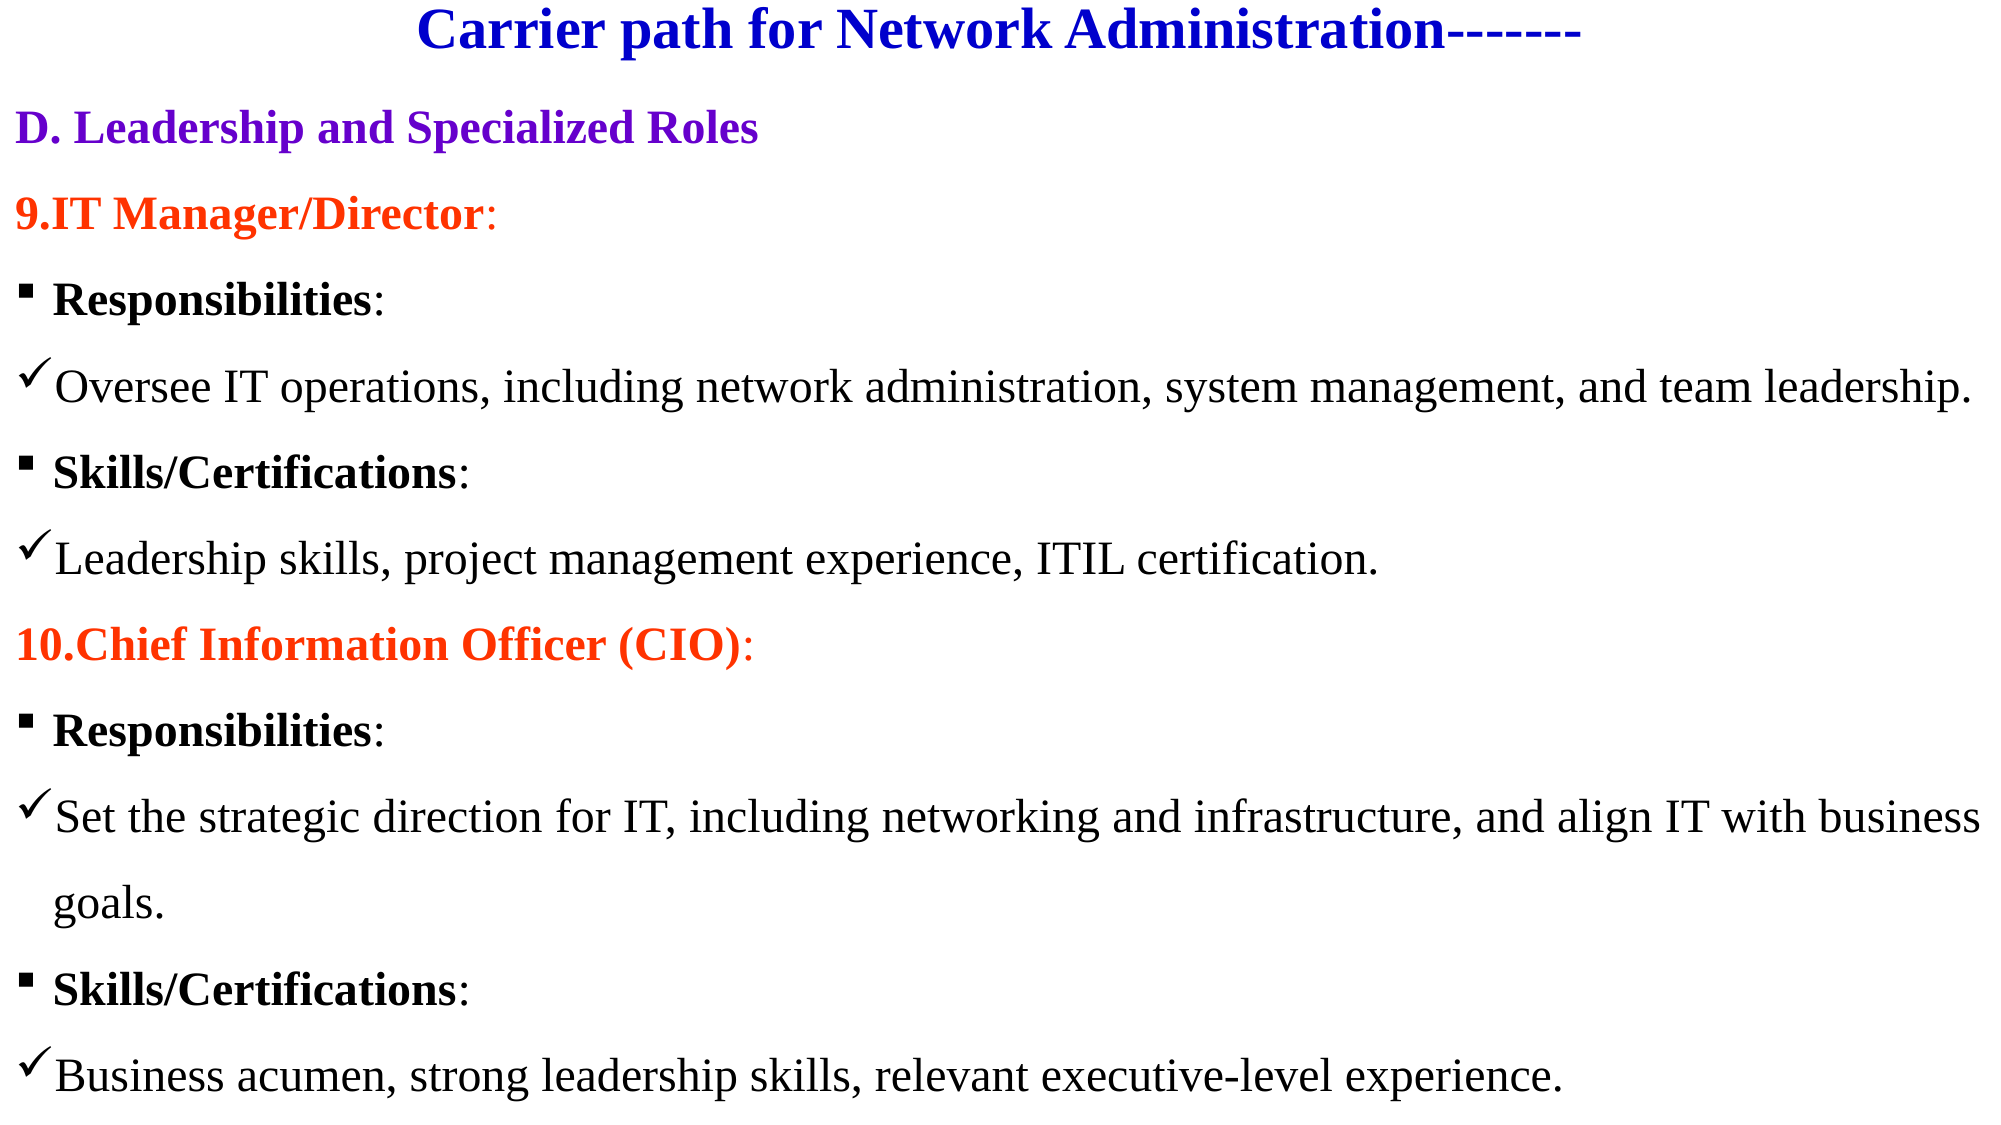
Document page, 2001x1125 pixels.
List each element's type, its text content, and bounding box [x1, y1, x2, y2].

title Carrier path for Network Administration------- [137, 0, 1863, 59]
slide_number [1412, 1042, 1863, 1103]
list D. Leadership and Specialized Roles IT Manager/Director: Responsibilities: Oversee IT operations, including network administration, system management, and team leadership. Skills/Certifications: Leadership skills, project management experience, ITIL certification. Chief Information Officer (CIO): Responsibilities: Set the strategic direction for IT, including networking and infrastructure, and align IT with business goals. Skills/Certifications: Business acumen, strong leadership skills, relevant executive-level experience. [0, 59, 2000, 1125]
